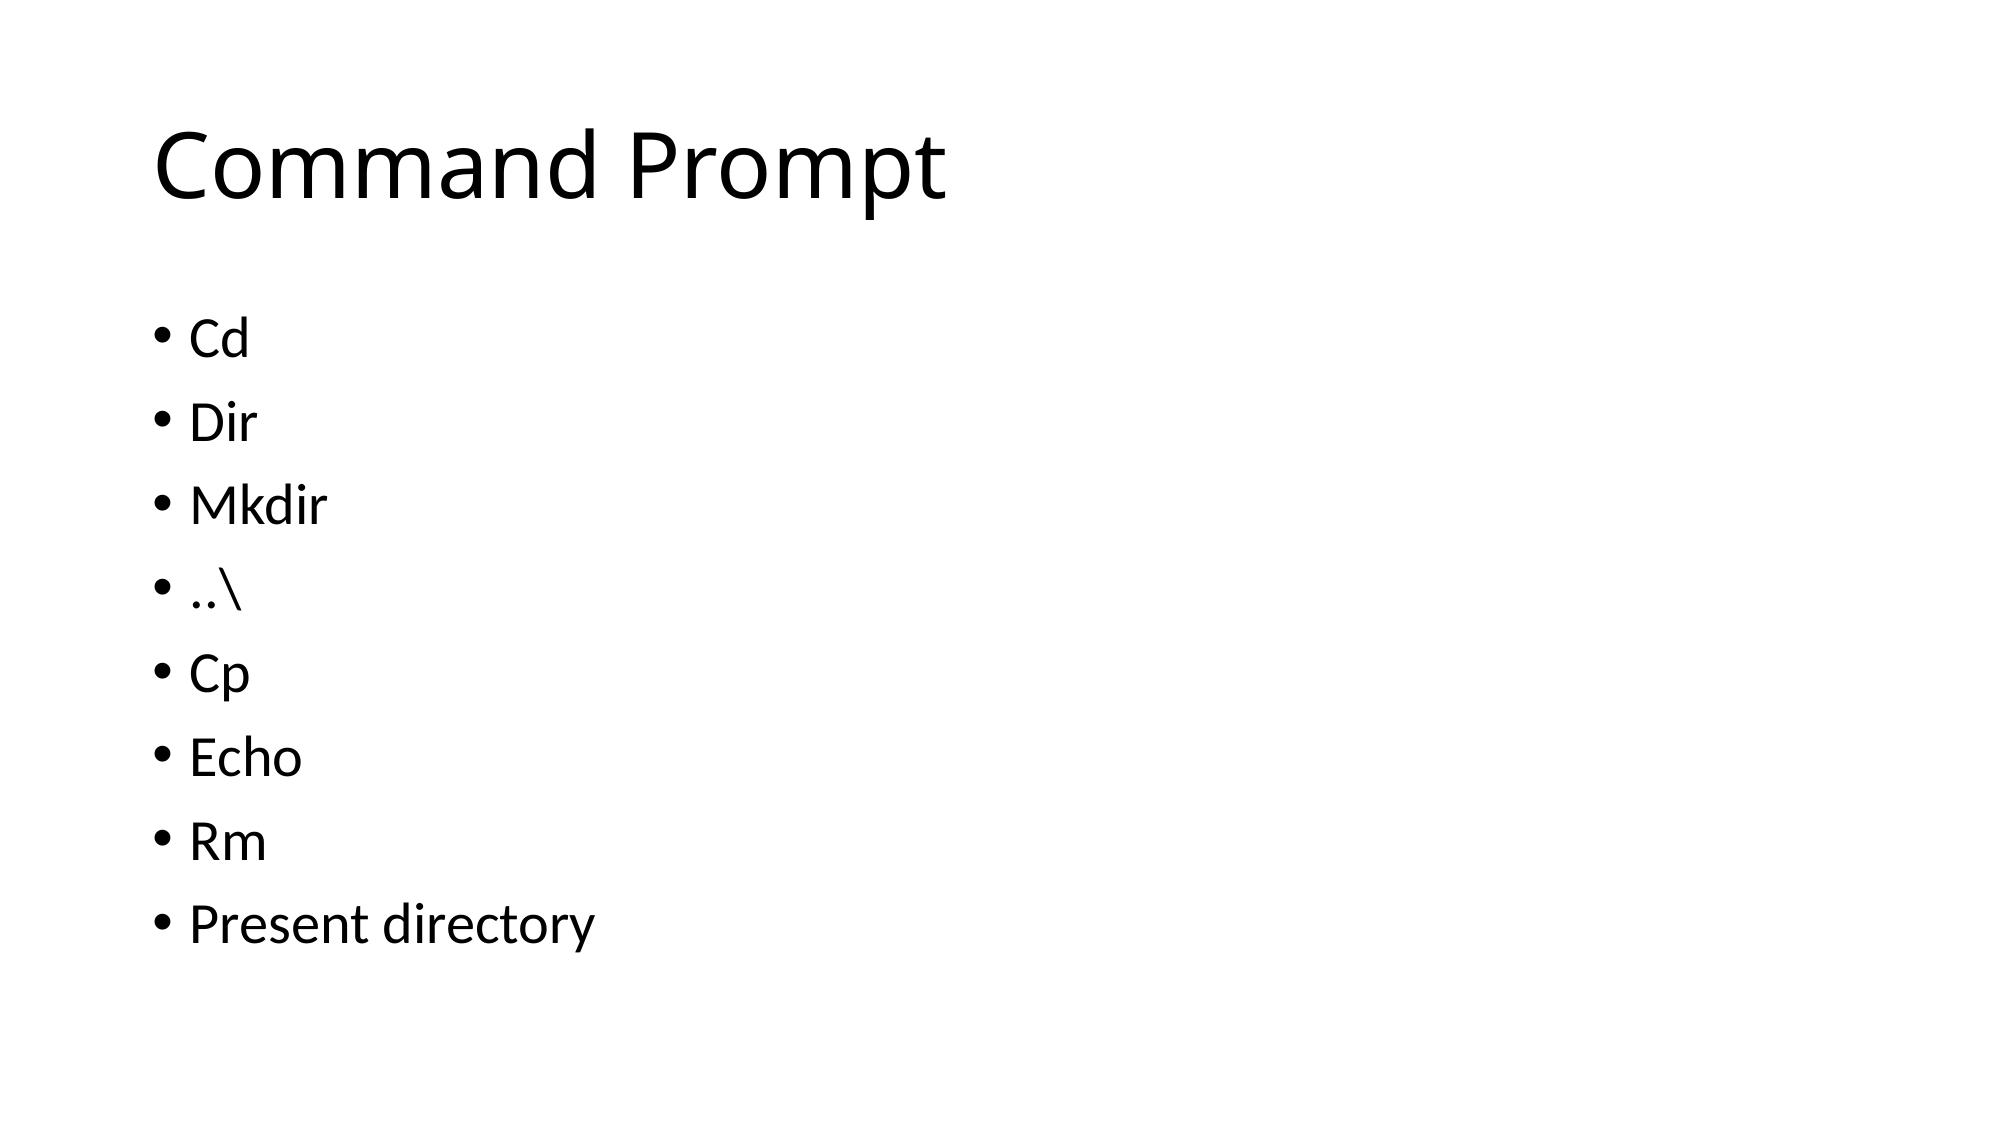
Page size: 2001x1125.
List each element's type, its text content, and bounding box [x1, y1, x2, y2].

list Cd Dir Mkdir ..\ Cp Echo Rm Present directory [137, 299, 1863, 1014]
title Command Prompt [137, 59, 1863, 278]
